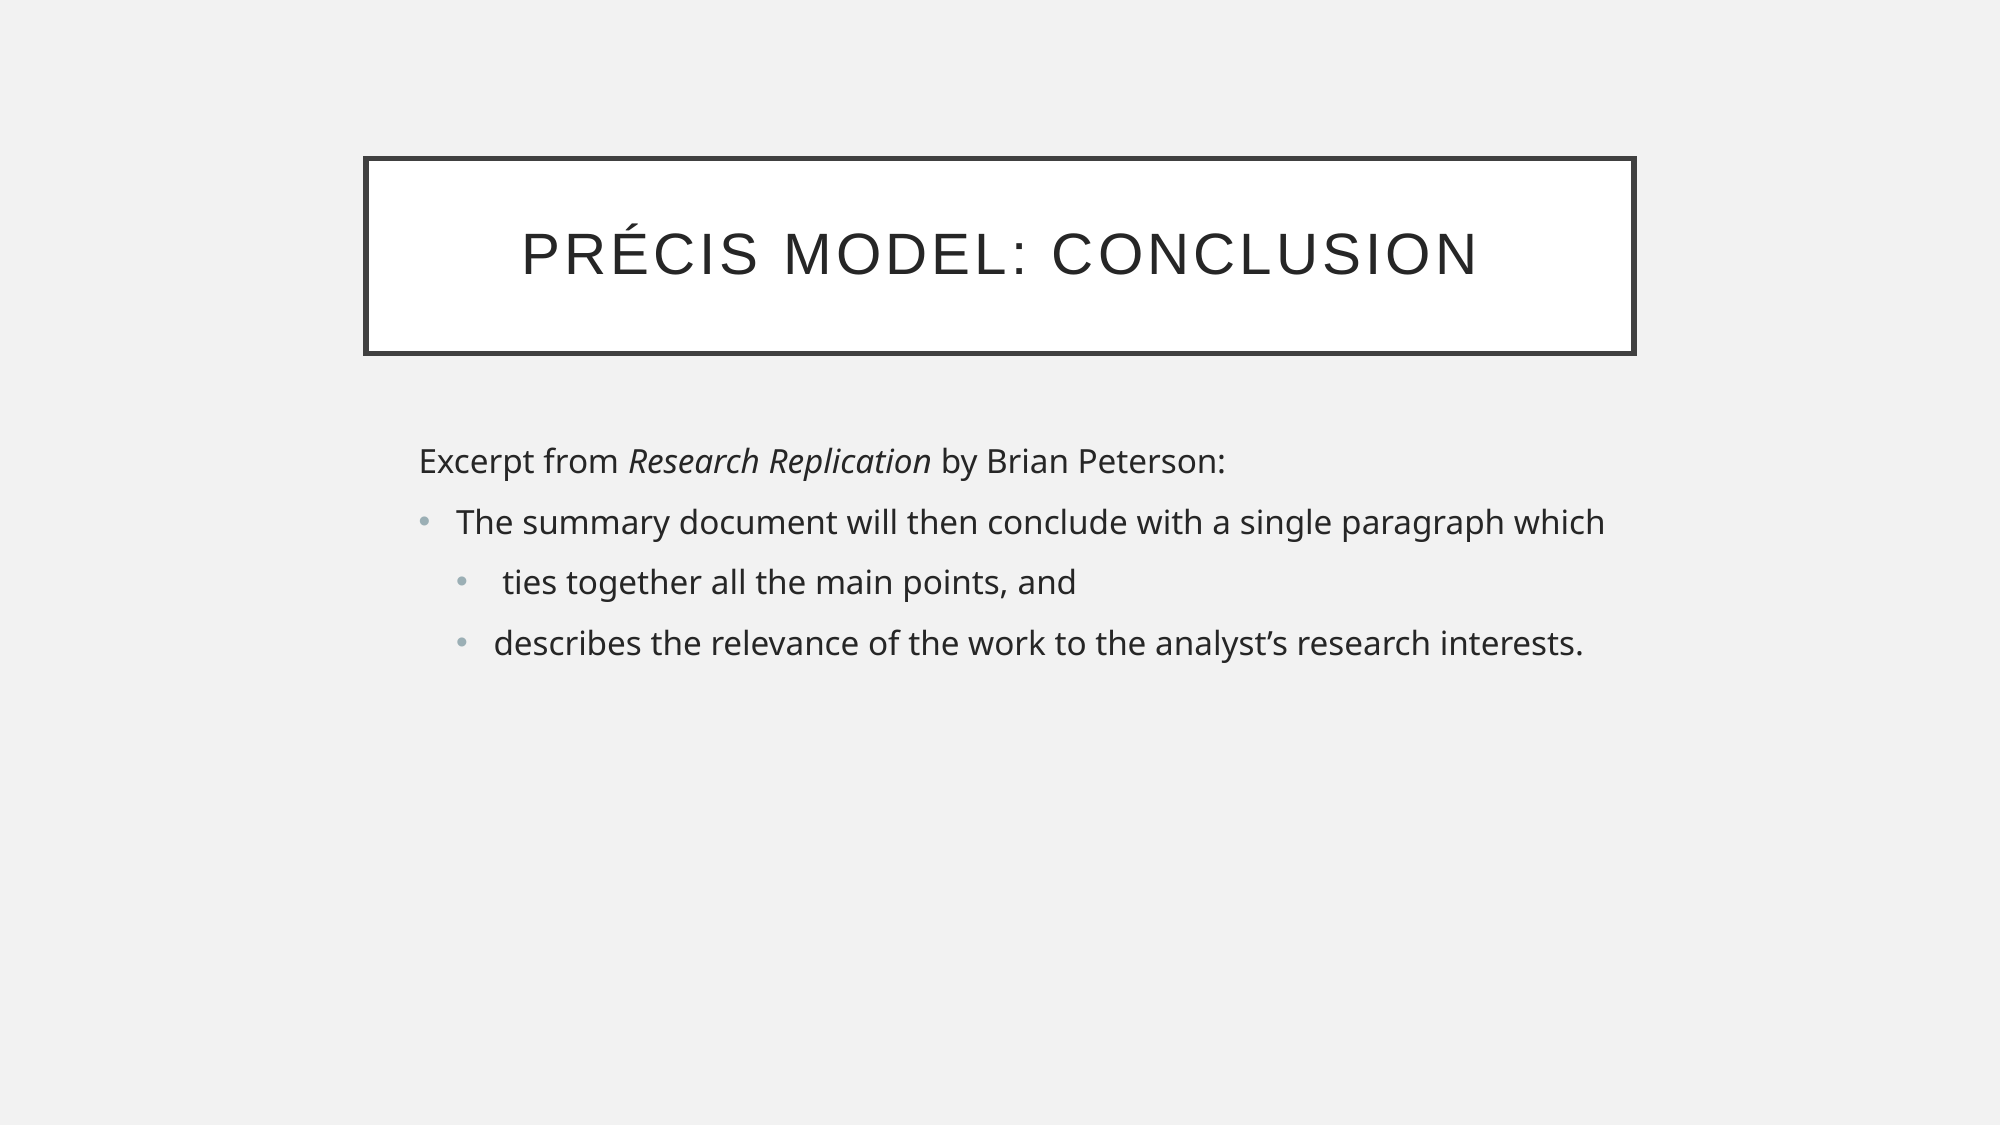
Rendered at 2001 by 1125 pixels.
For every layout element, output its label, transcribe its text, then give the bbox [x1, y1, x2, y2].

list Excerpt from Research Replication by Brian Peterson: The summary document will then conclude with a single paragraph which ties together all the main points, and describes the relevance of the work to the analyst’s research interests. [366, 432, 1634, 942]
title précis model: Conclusion [363, 156, 1637, 356]
